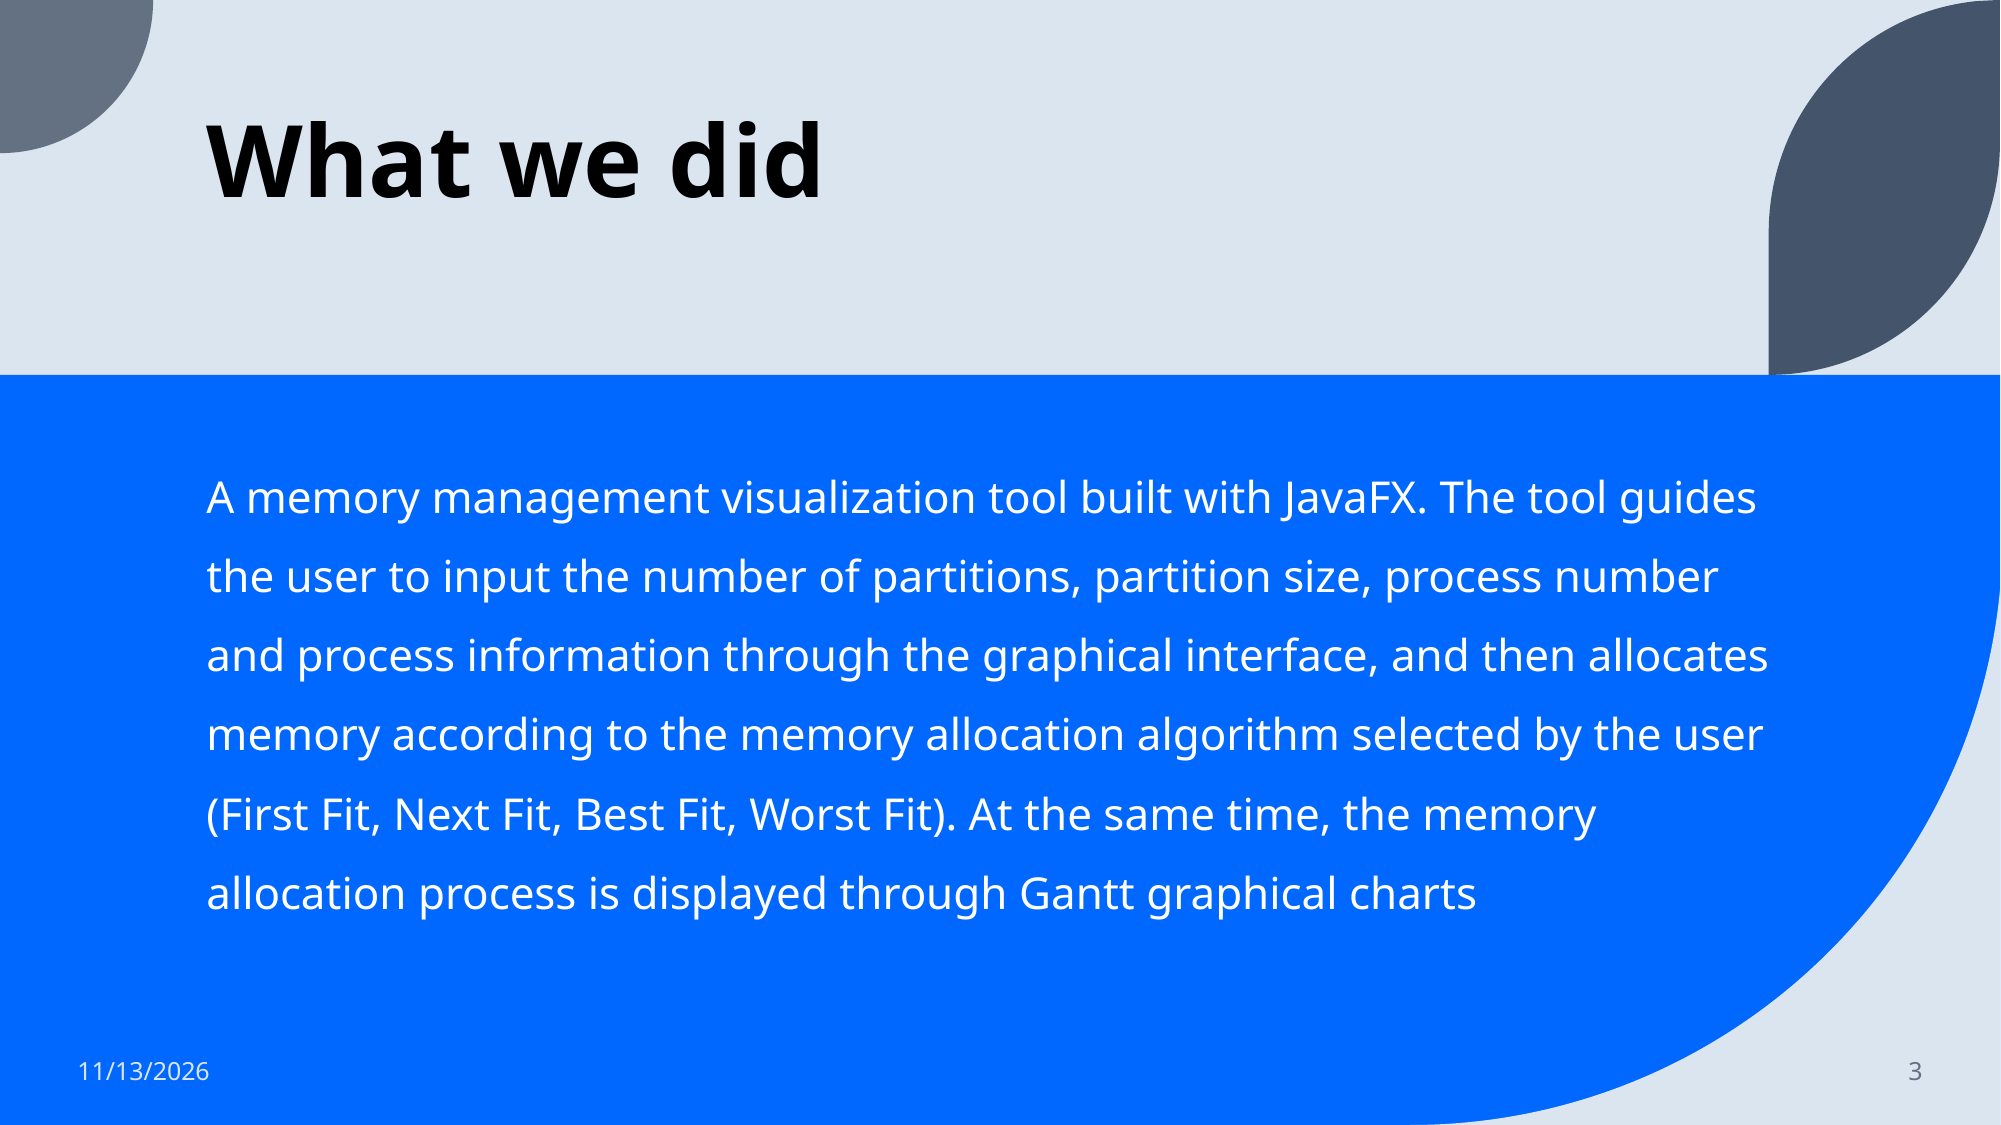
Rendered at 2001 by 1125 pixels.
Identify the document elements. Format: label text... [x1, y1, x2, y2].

list A memory management visualization tool built with JavaFX. The tool guides the user to input the number of partitions, partition size, process number and process information through the graphical interface, and then allocates memory according to the memory allocation algorithm selected by the user (First Fit, Next Fit, Best Fit, Worst Fit). At the same time, the memory allocation process is displayed through Gantt graphical charts [191, 435, 1796, 999]
title What we did [191, 62, 1796, 280]
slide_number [62, 1042, 513, 1103]
slide_number 3 [1674, 1042, 1938, 1103]
